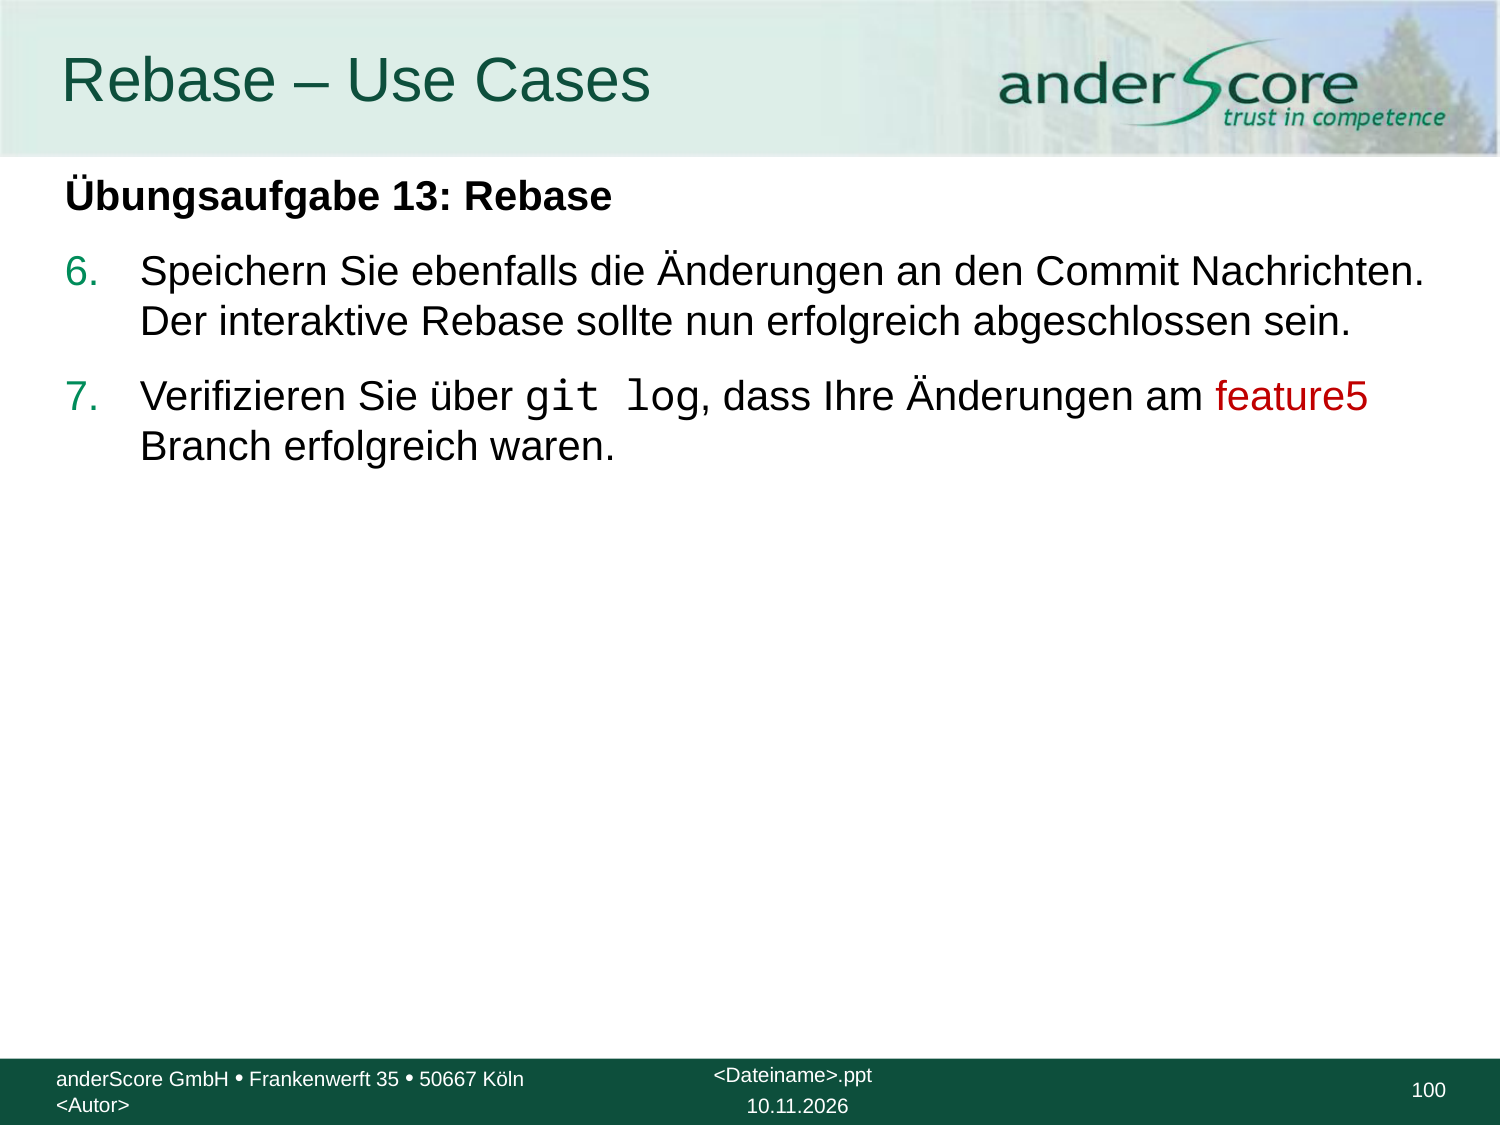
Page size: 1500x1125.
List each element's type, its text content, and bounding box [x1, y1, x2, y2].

title Rebase – Use Cases [46, 23, 975, 140]
picture [0, 0, 1500, 157]
list Übungsaufgabe 13: Rebase Speichern Sie ebenfalls die Änderungen an den Commit Nachrichten. Der interaktive Rebase sollte nun erfolgreich abgeschlossen sein. Verifizieren Sie über git log, dass Ihre Änderungen am feature5 Branch erfolgreich waren. [49, 160, 1447, 1047]
